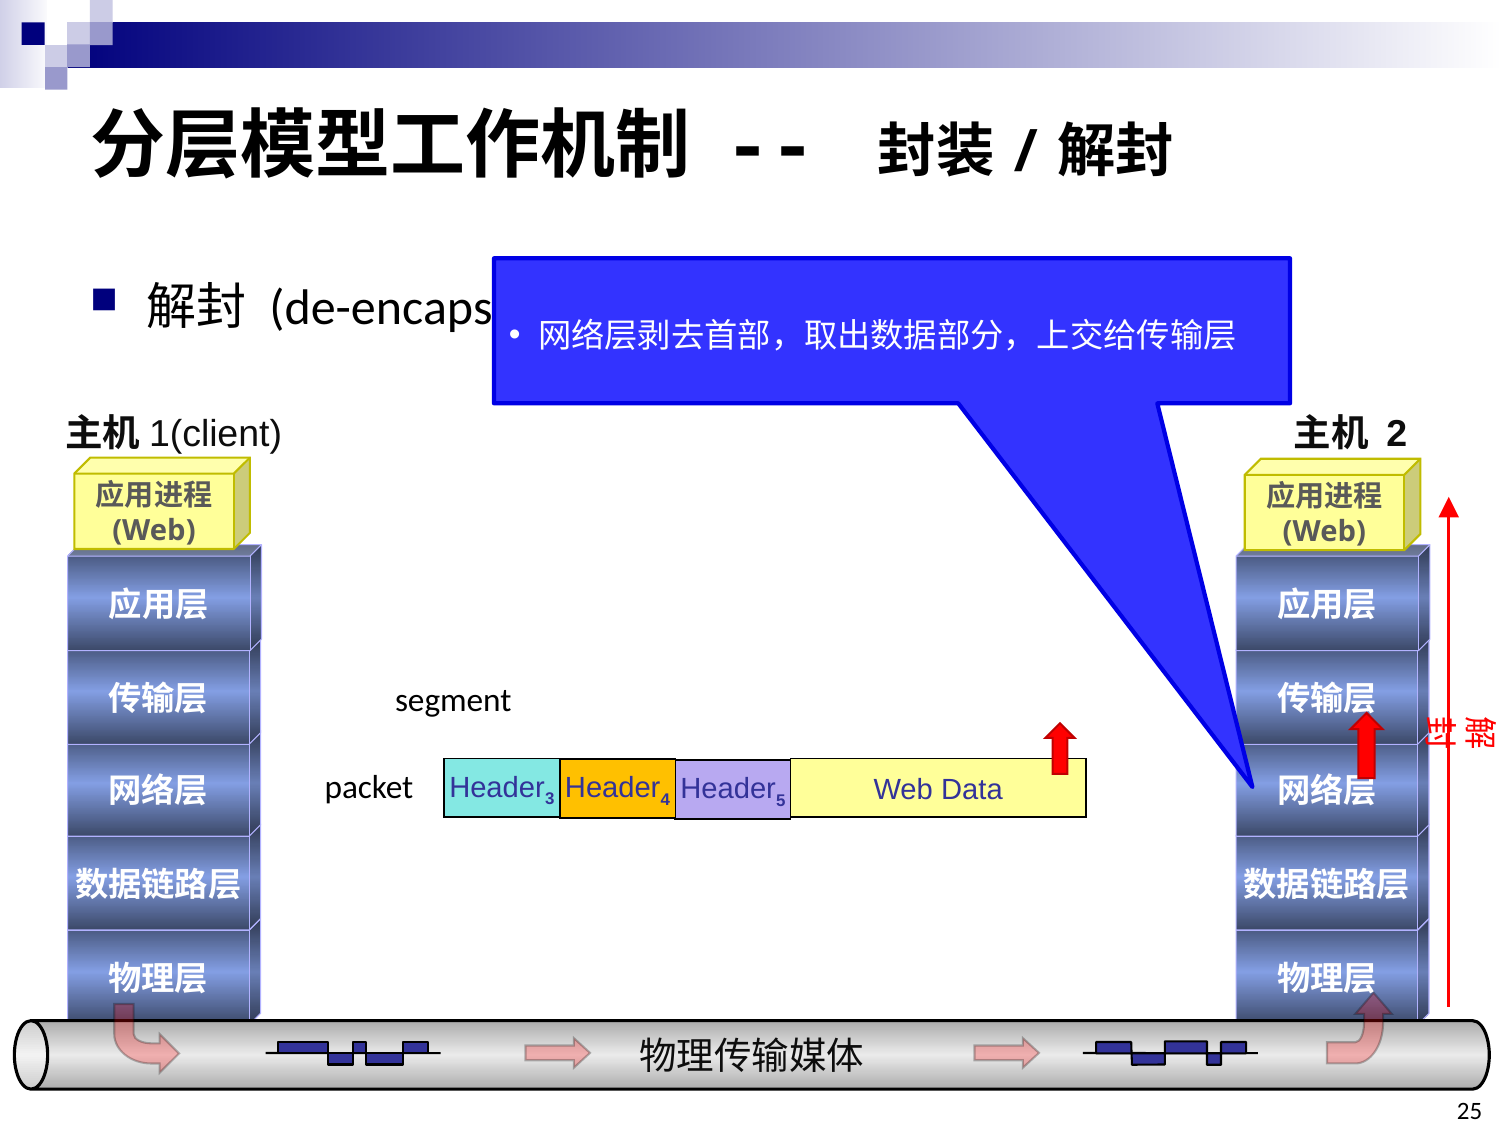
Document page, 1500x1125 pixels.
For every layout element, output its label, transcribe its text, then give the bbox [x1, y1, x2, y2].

text_box 网络层剥去首部，取出数据部分，上交给传输层 [491, 256, 1293, 762]
text_box [1045, 723, 1075, 756]
title 分层模型工作机制 -- 封装/解封 [75, 75, 1425, 209]
text_box Header3 [444, 758, 557, 818]
slide_number 25 [1448, 1100, 1483, 1125]
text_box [67, 544, 262, 1019]
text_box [559, 758, 1087, 820]
text_box 应用进程 (Web) [74, 457, 250, 543]
text_box 主机 1(client) [44, 401, 304, 462]
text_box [265, 1041, 441, 1065]
text_box 主机 2 (server) [1220, 401, 1480, 507]
text_box segment [380, 670, 527, 726]
text_box packet [309, 757, 429, 813]
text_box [14, 1020, 1490, 1090]
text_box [1082, 1041, 1259, 1065]
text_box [1235, 544, 1431, 1019]
list 解封 (de-encapsulation) [75, 237, 1425, 346]
text_box 应用进程 (Web) [1244, 458, 1421, 543]
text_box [1438, 496, 1500, 1008]
